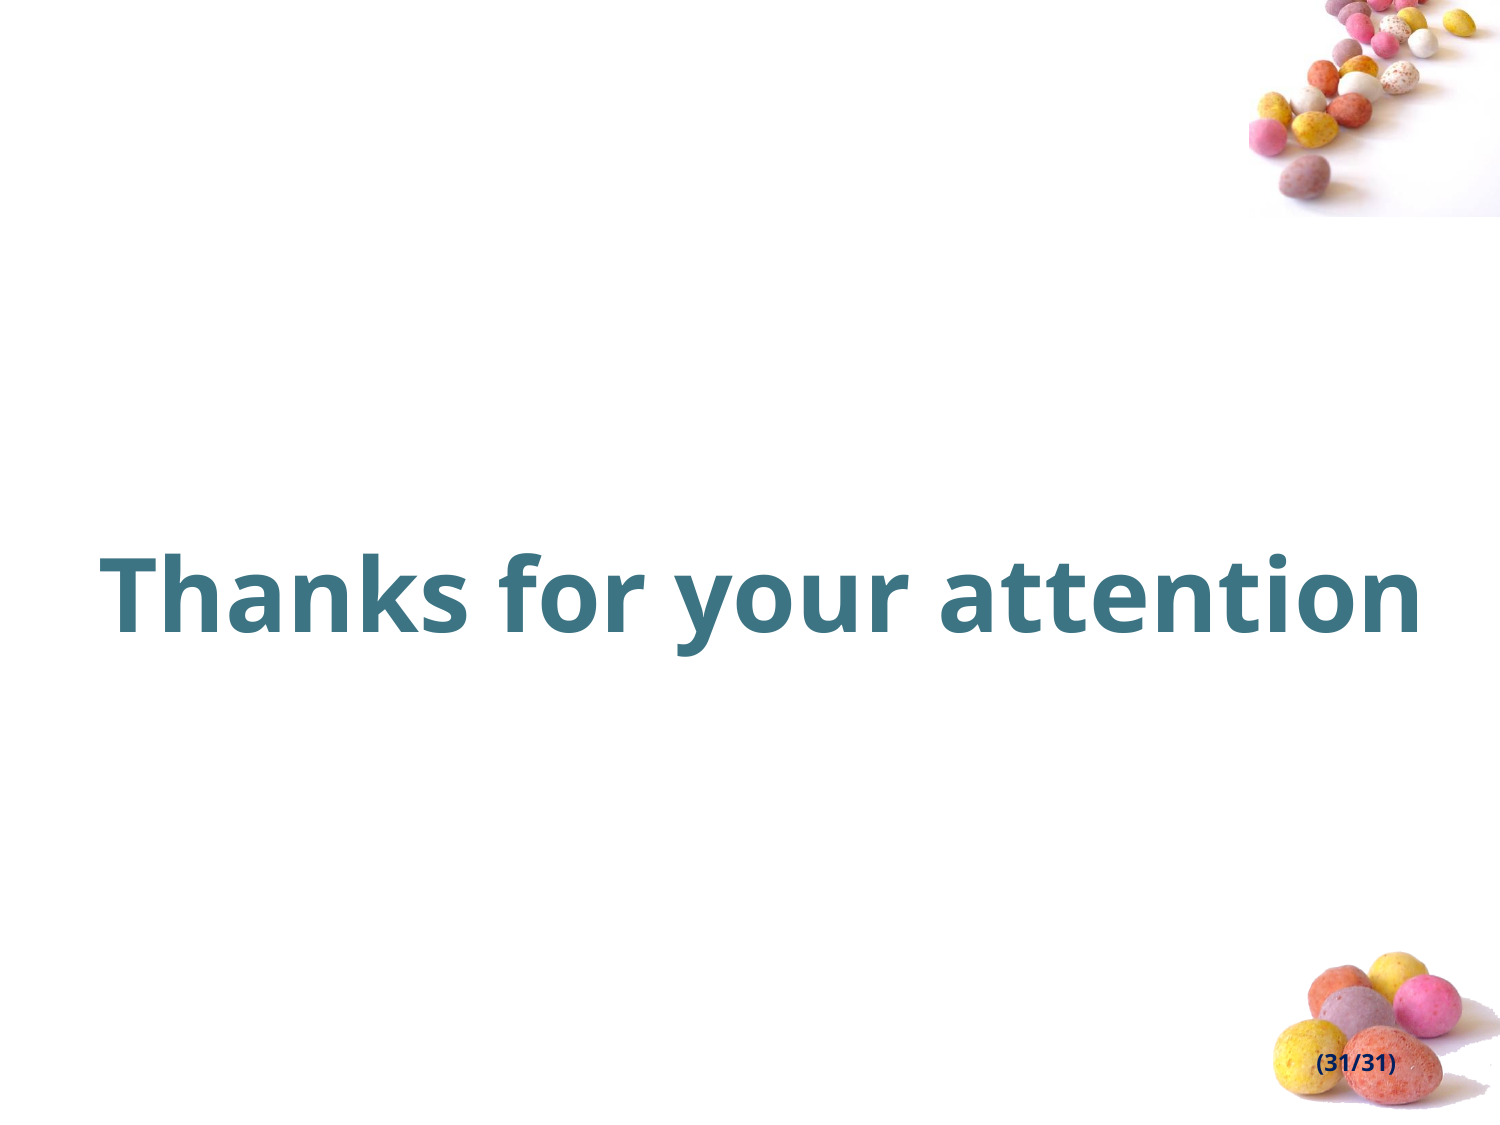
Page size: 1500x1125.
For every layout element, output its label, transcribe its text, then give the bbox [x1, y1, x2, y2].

picture [1249, 0, 1500, 217]
picture [1250, 944, 1500, 1125]
text_box Thanks for your attention [83, 521, 1441, 661]
